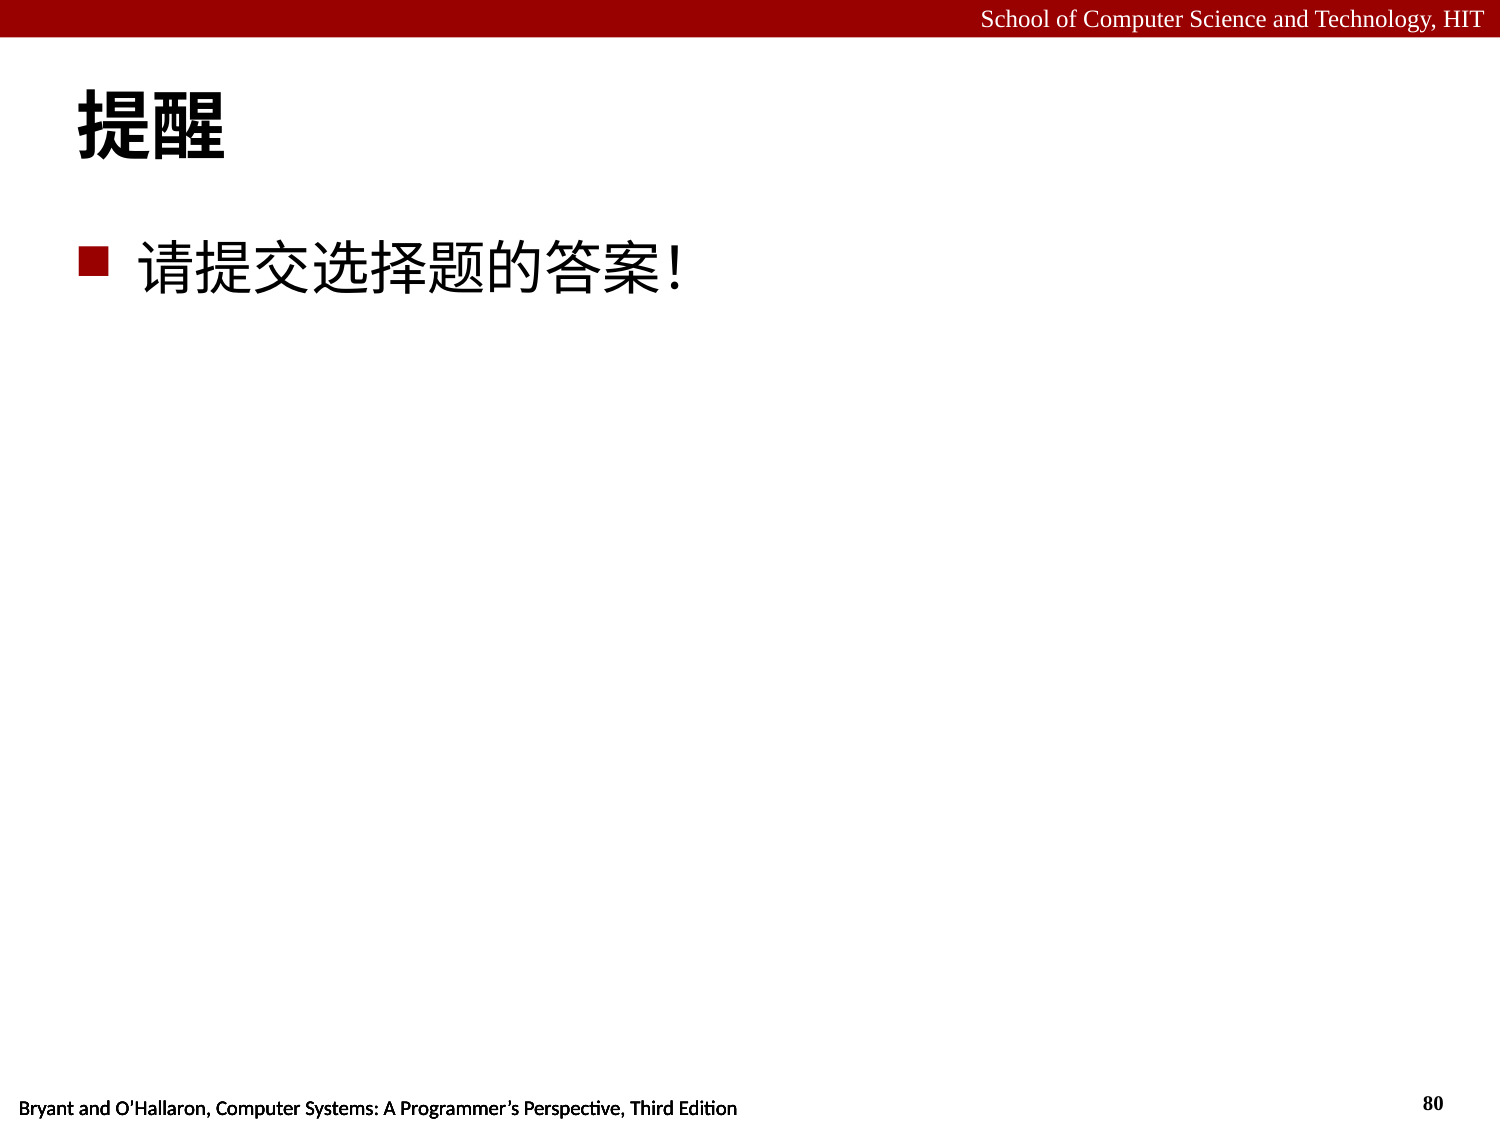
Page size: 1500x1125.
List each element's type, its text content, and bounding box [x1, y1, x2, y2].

title 提醒 [61, 60, 1488, 187]
list 请提交选择题的答案！ [64, 223, 1476, 1088]
